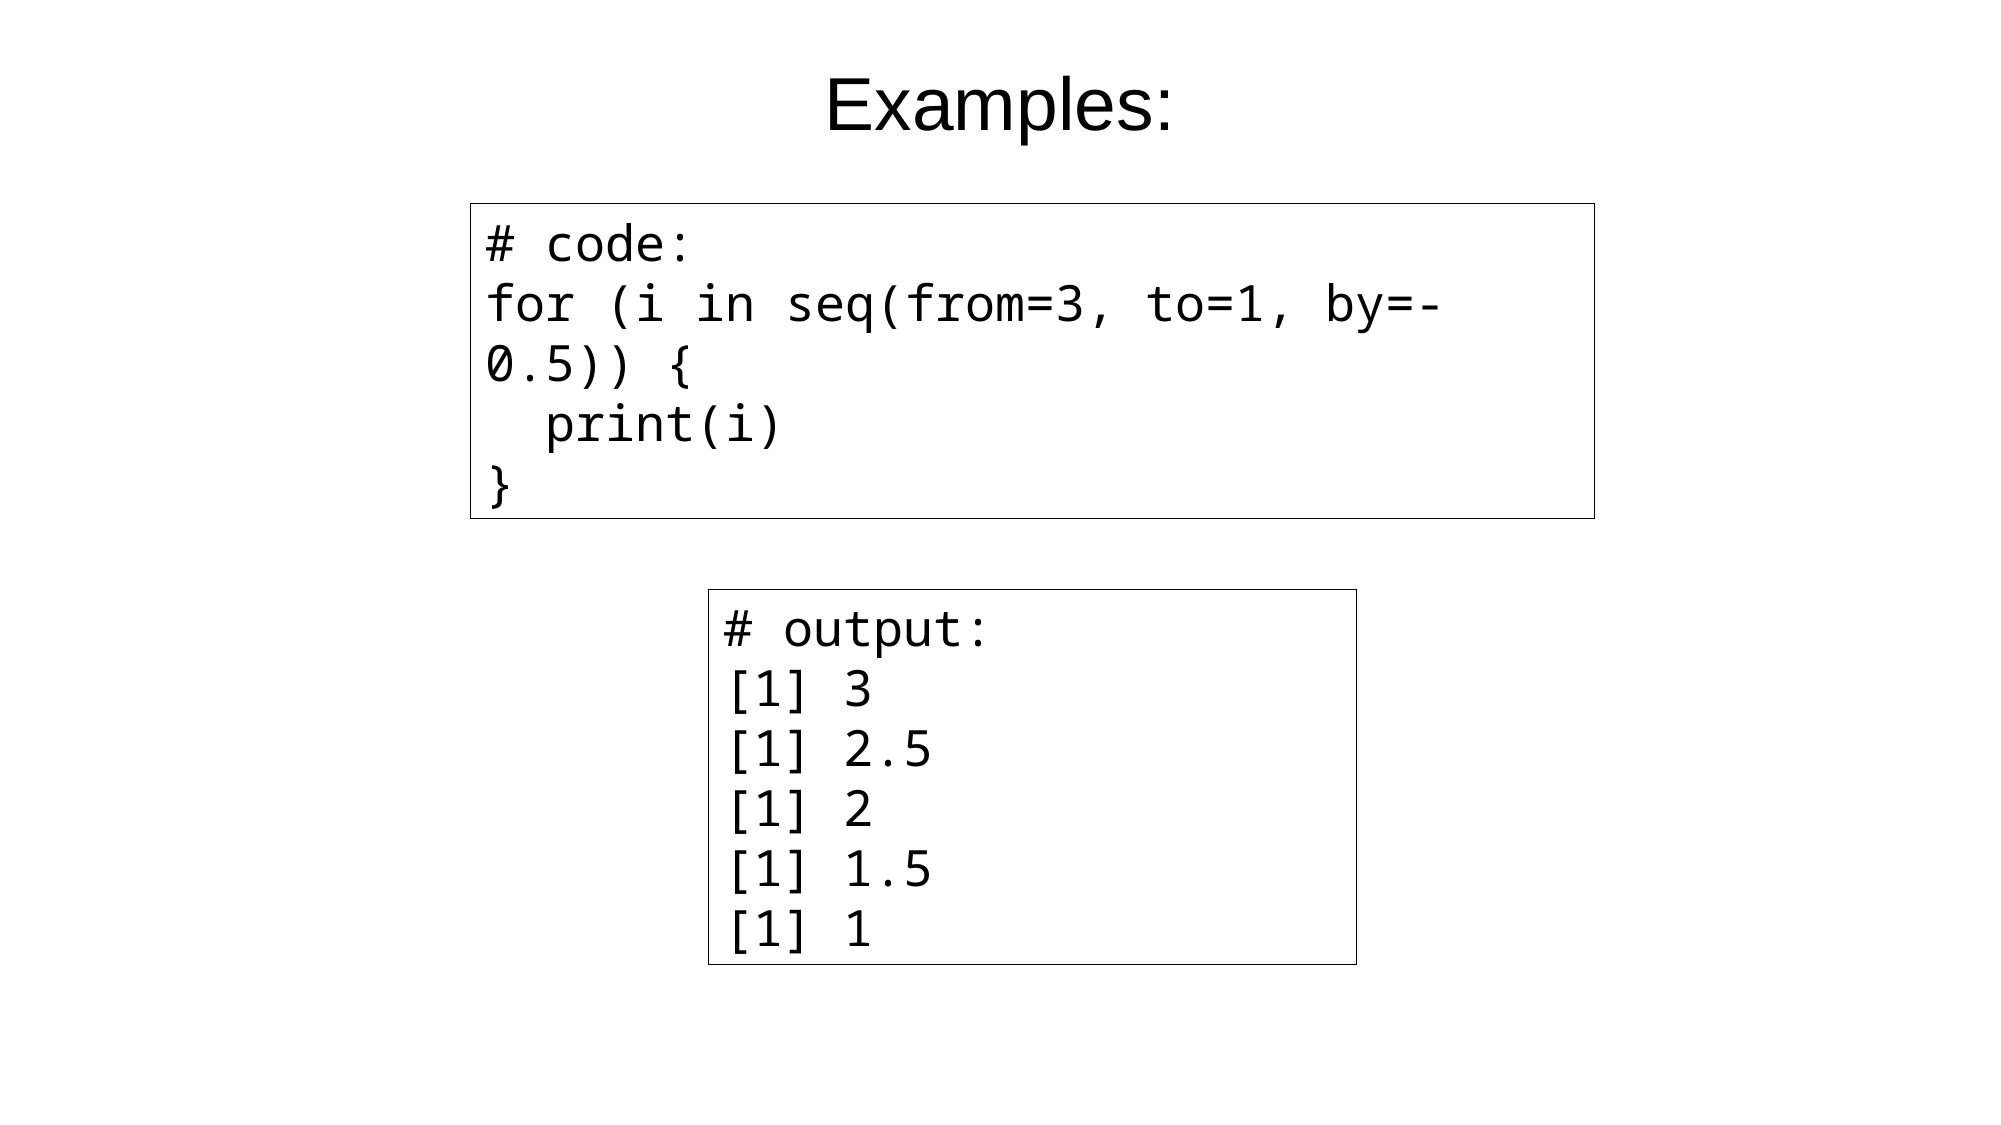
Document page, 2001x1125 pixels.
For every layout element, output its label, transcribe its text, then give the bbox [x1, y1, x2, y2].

text_box # code: for (i in seq(from=3, to=1, by=-0.5)) { print(i) } [470, 203, 1595, 519]
text_box # output: [1] 3 [1] 2.5 [1] 2 [1] 1.5 [1] 1 [708, 589, 1357, 965]
text_box Examples: [189, 48, 1811, 154]
